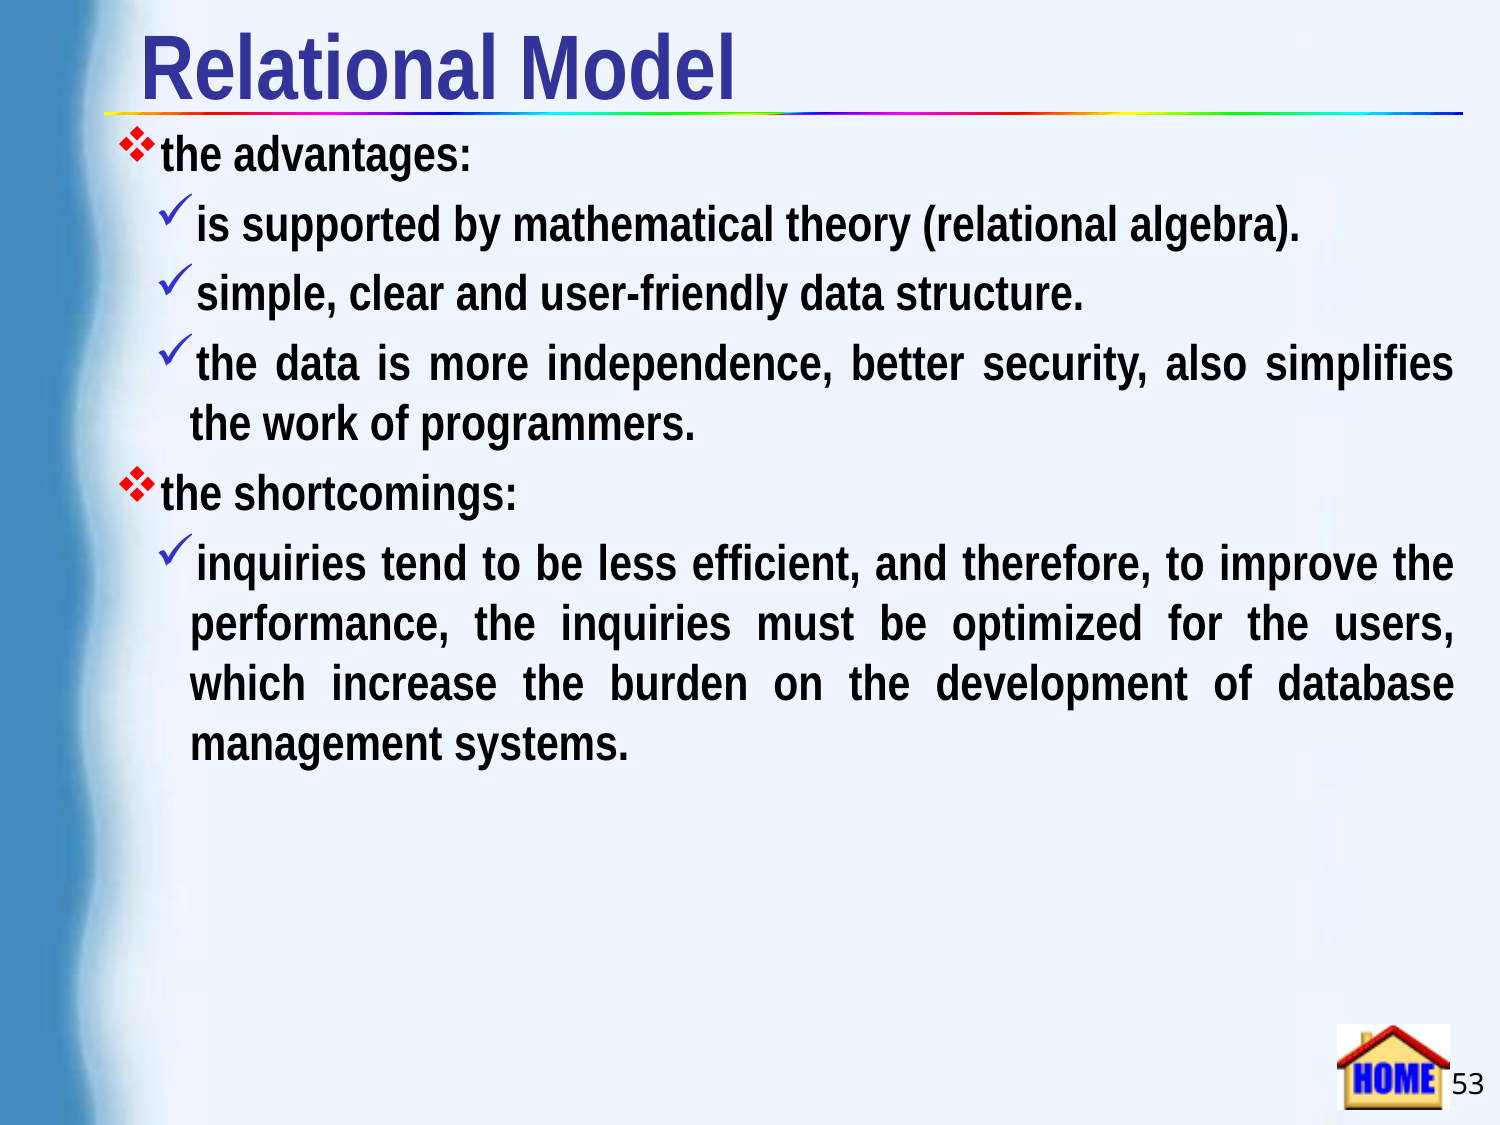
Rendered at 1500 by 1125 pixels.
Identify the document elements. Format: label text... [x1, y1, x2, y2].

picture [0, 0, 1500, 1125]
title Relational Model [125, 12, 1404, 113]
text_box the advantages: is supported by mathematical theory (relational algebra). simple, clear and user-friendly data structure. the data is more independence, better security, also simplifies the work of programmers. the shortcomings: inquiries tend to be less efficient, and therefore, to improve the performance, the inquiries must be optimized for the users, which increase the burden on the development of database management systems. [100, 113, 1471, 779]
slide_number 53 [1453, 1037, 1500, 1113]
